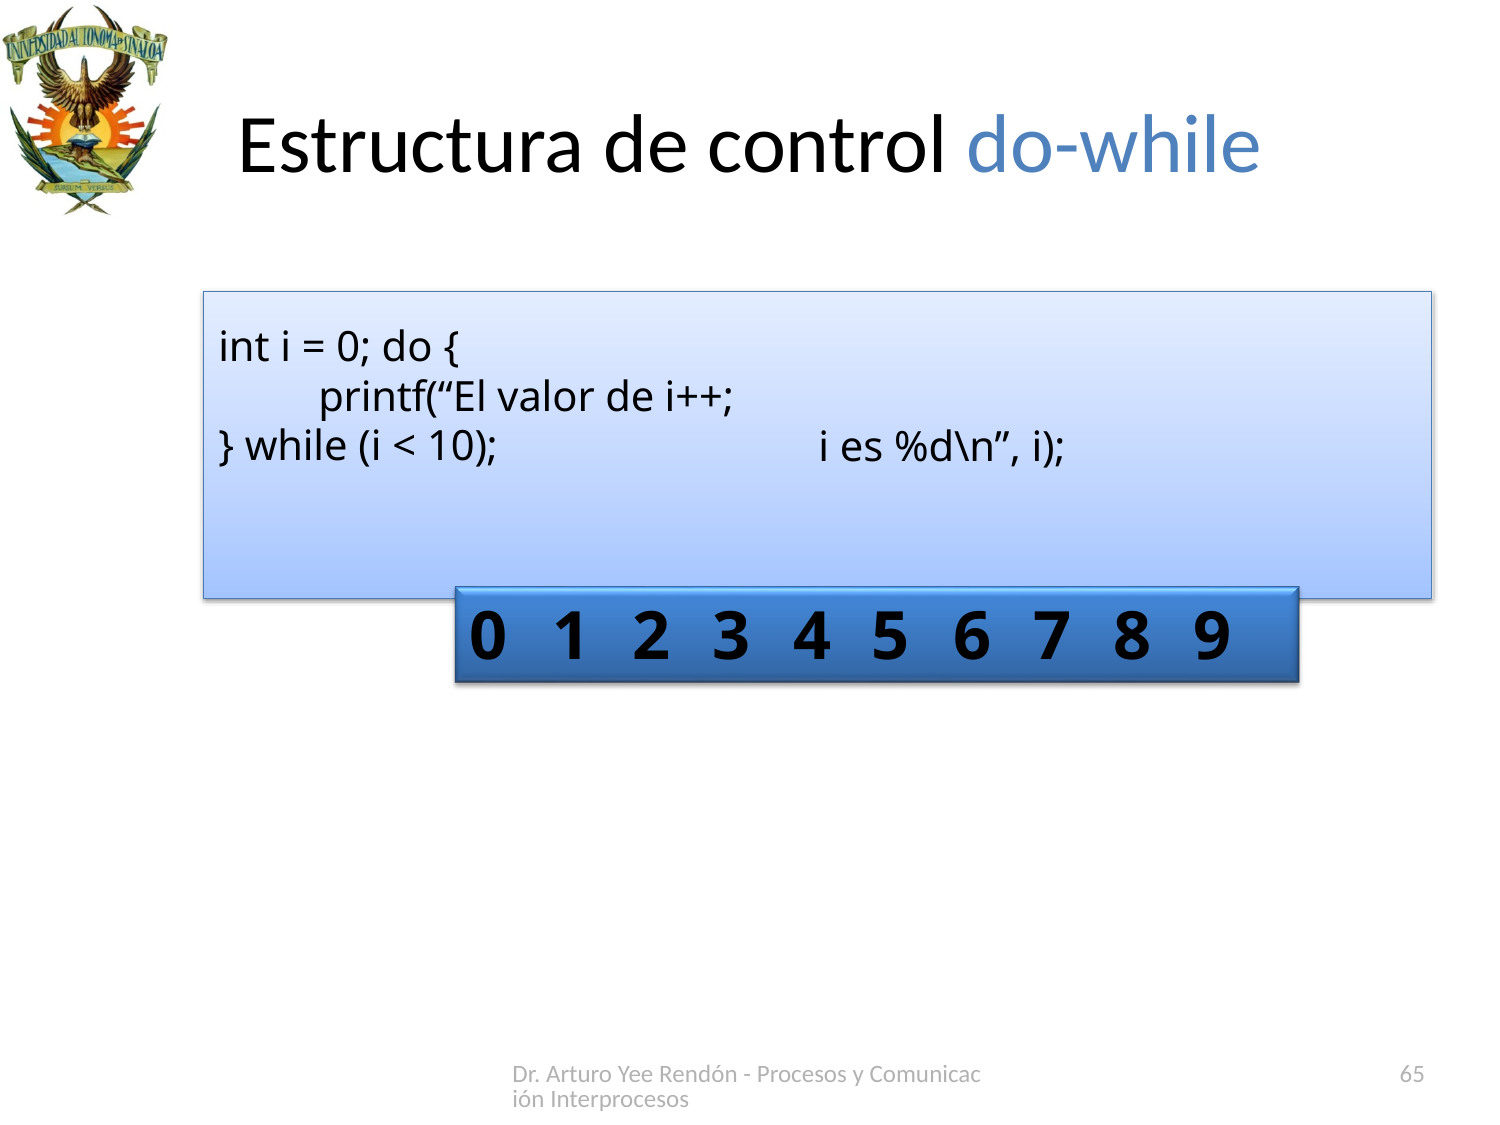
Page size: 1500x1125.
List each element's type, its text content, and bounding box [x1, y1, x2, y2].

text_box i es %d\n”, i); [816, 419, 1196, 470]
slide_number 65 [1074, 1042, 1425, 1103]
text_box 5 6 7 8 9 [869, 592, 1235, 673]
picture [0, 3, 170, 219]
text_box int i = 0; do { printf(“El valor de i++; } while (i < 10); [216, 319, 796, 469]
title Estructura de control do-while [75, 44, 1425, 233]
text_box 0 1 2 3 4 [467, 592, 834, 673]
text_box [203, 291, 1432, 599]
text_box [422, 570, 1306, 725]
text_box [195, 286, 1440, 610]
footer Dr. Arturo Yee Rendón - Procesos y Comunicación Interprocesos [512, 1042, 988, 1103]
text_box [186, 303, 422, 605]
